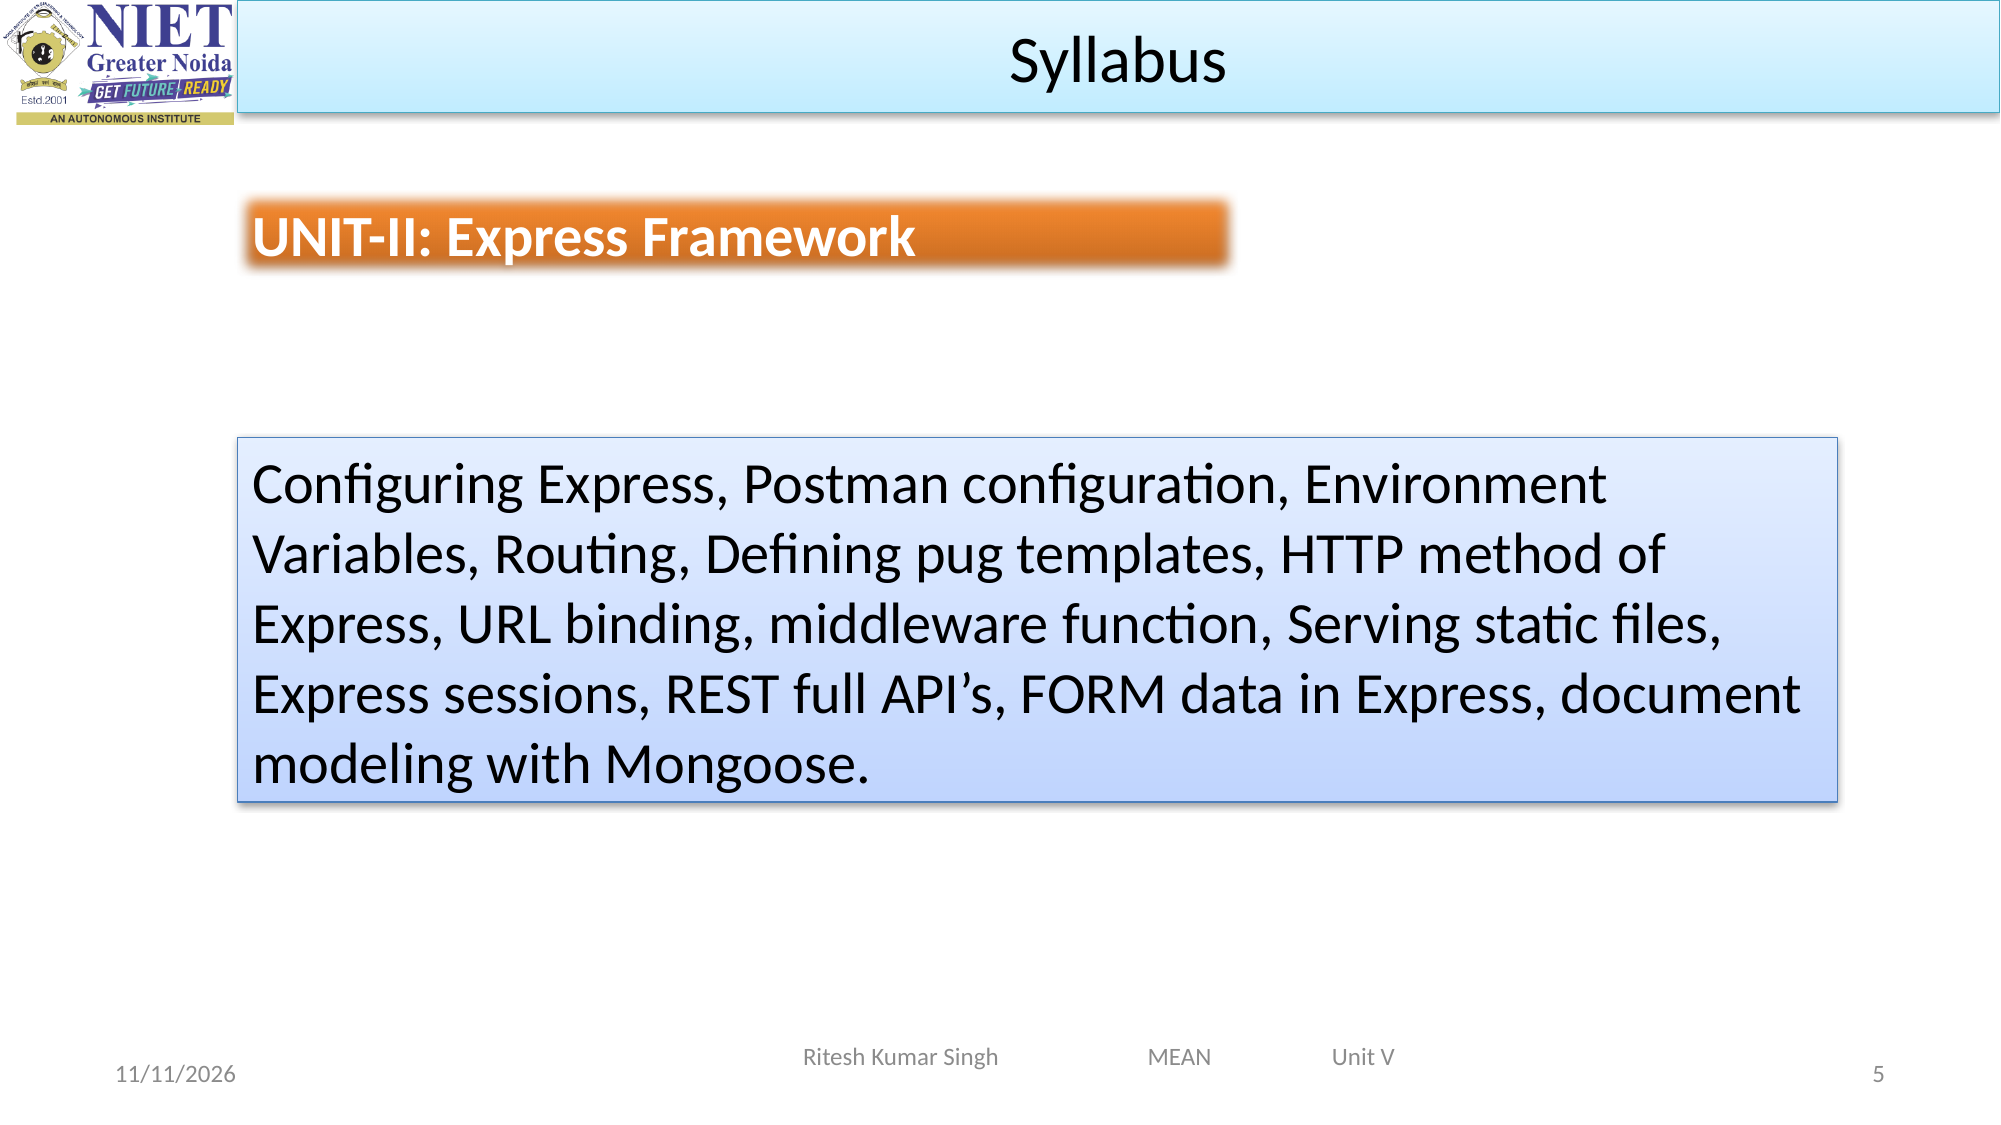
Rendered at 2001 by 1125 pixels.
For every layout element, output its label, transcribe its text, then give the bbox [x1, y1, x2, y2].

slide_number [99, 1042, 567, 1103]
text_box Syllabus [237, 0, 2000, 113]
slide_number 5 [1433, 1042, 1900, 1103]
text_box UNIT-II: Express Framework [258, 212, 1219, 257]
text_box Configuring Express, Postman configuration, Environment Variables, Routing, Defining pug templates, HTTP method of Express, URL binding, middleware function, Serving static files, Express sessions, REST full API’s, FORM data in Express, document modeling with Mongoose. [237, 437, 1838, 803]
footer Ritesh Kumar Singh MEAN Unit V [712, 1025, 1488, 1085]
picture [3, 2, 234, 125]
